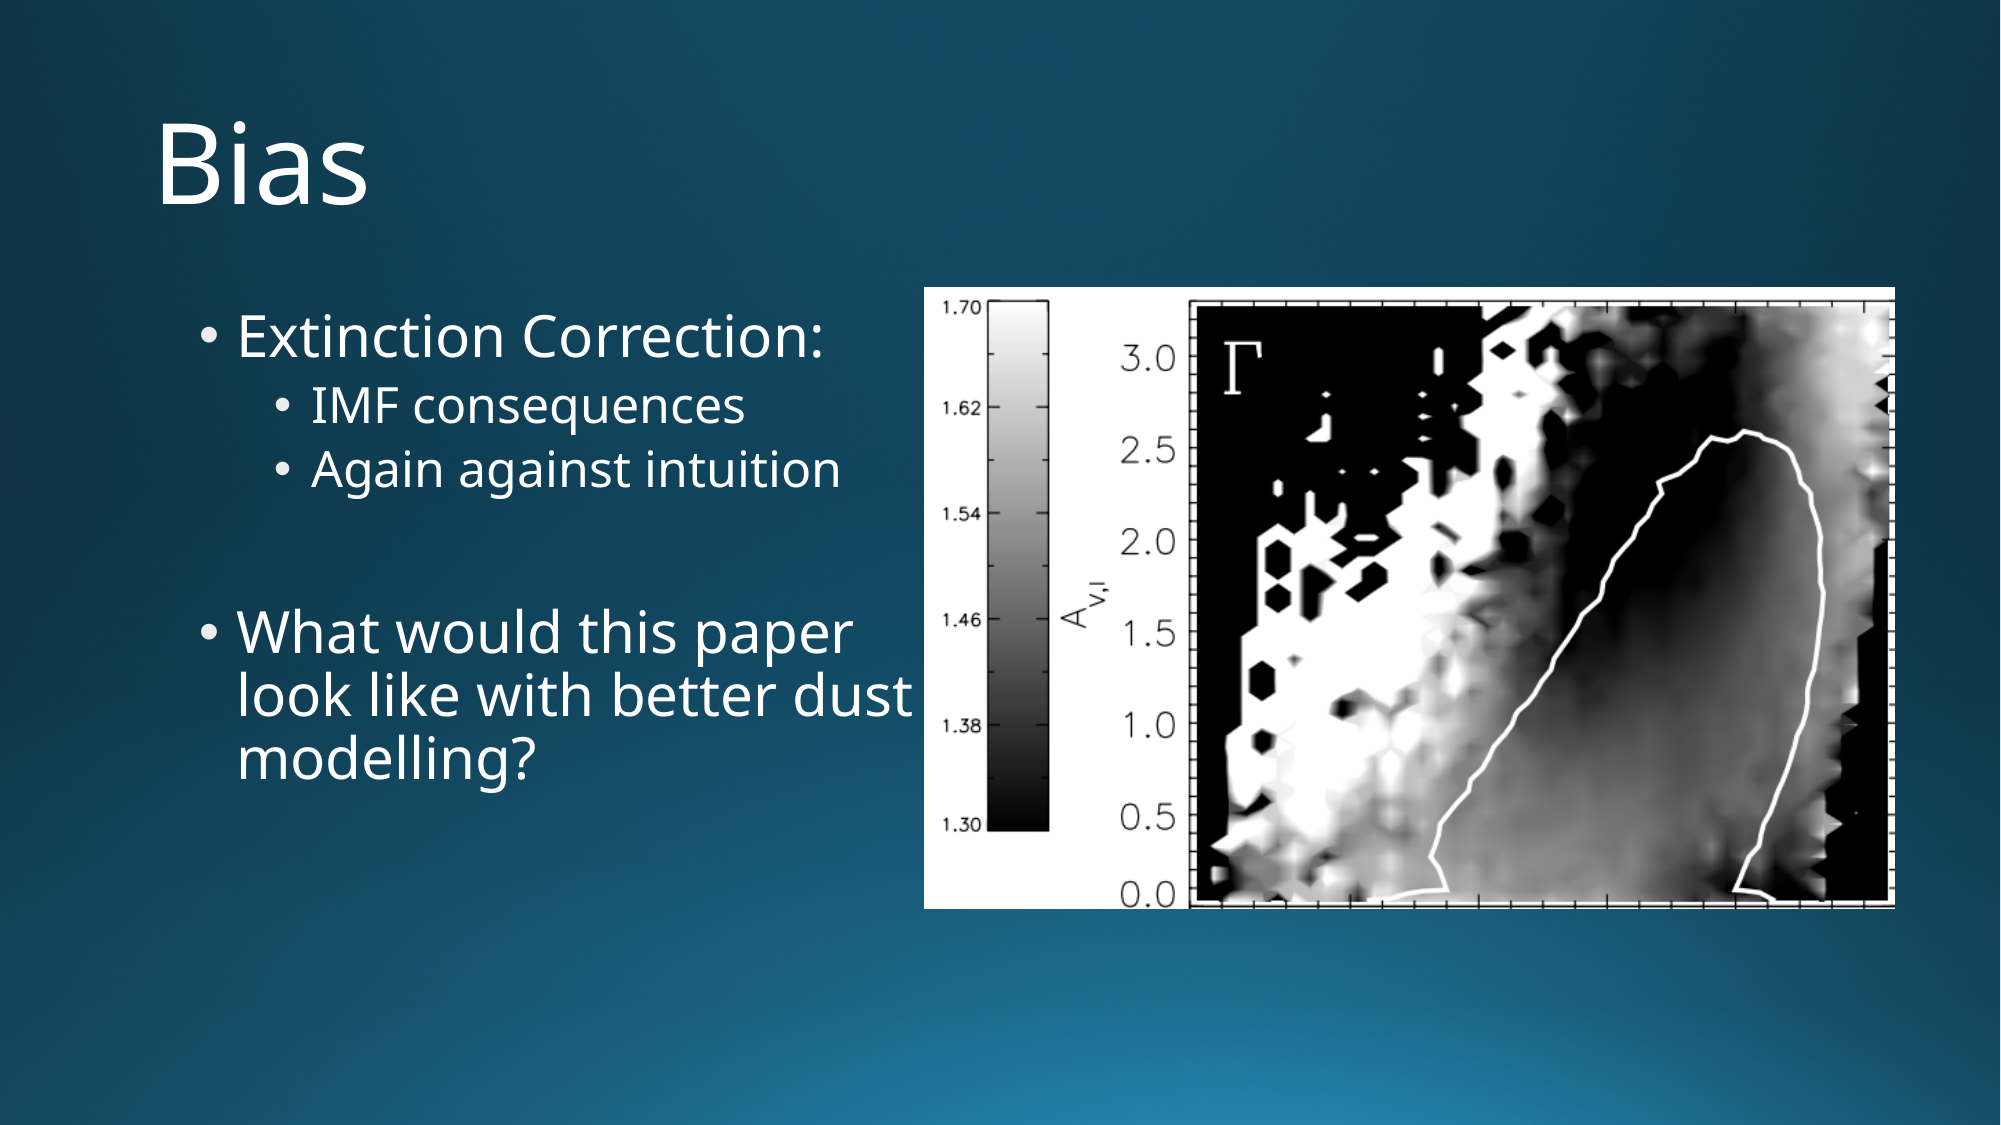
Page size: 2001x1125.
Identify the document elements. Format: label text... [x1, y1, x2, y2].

list Extinction Correction: IMF consequences Again against intuition What would this paper look like with better dust modelling? [183, 299, 960, 1014]
title Bias [137, 59, 1863, 278]
picture [0, 0, 2001, 1125]
